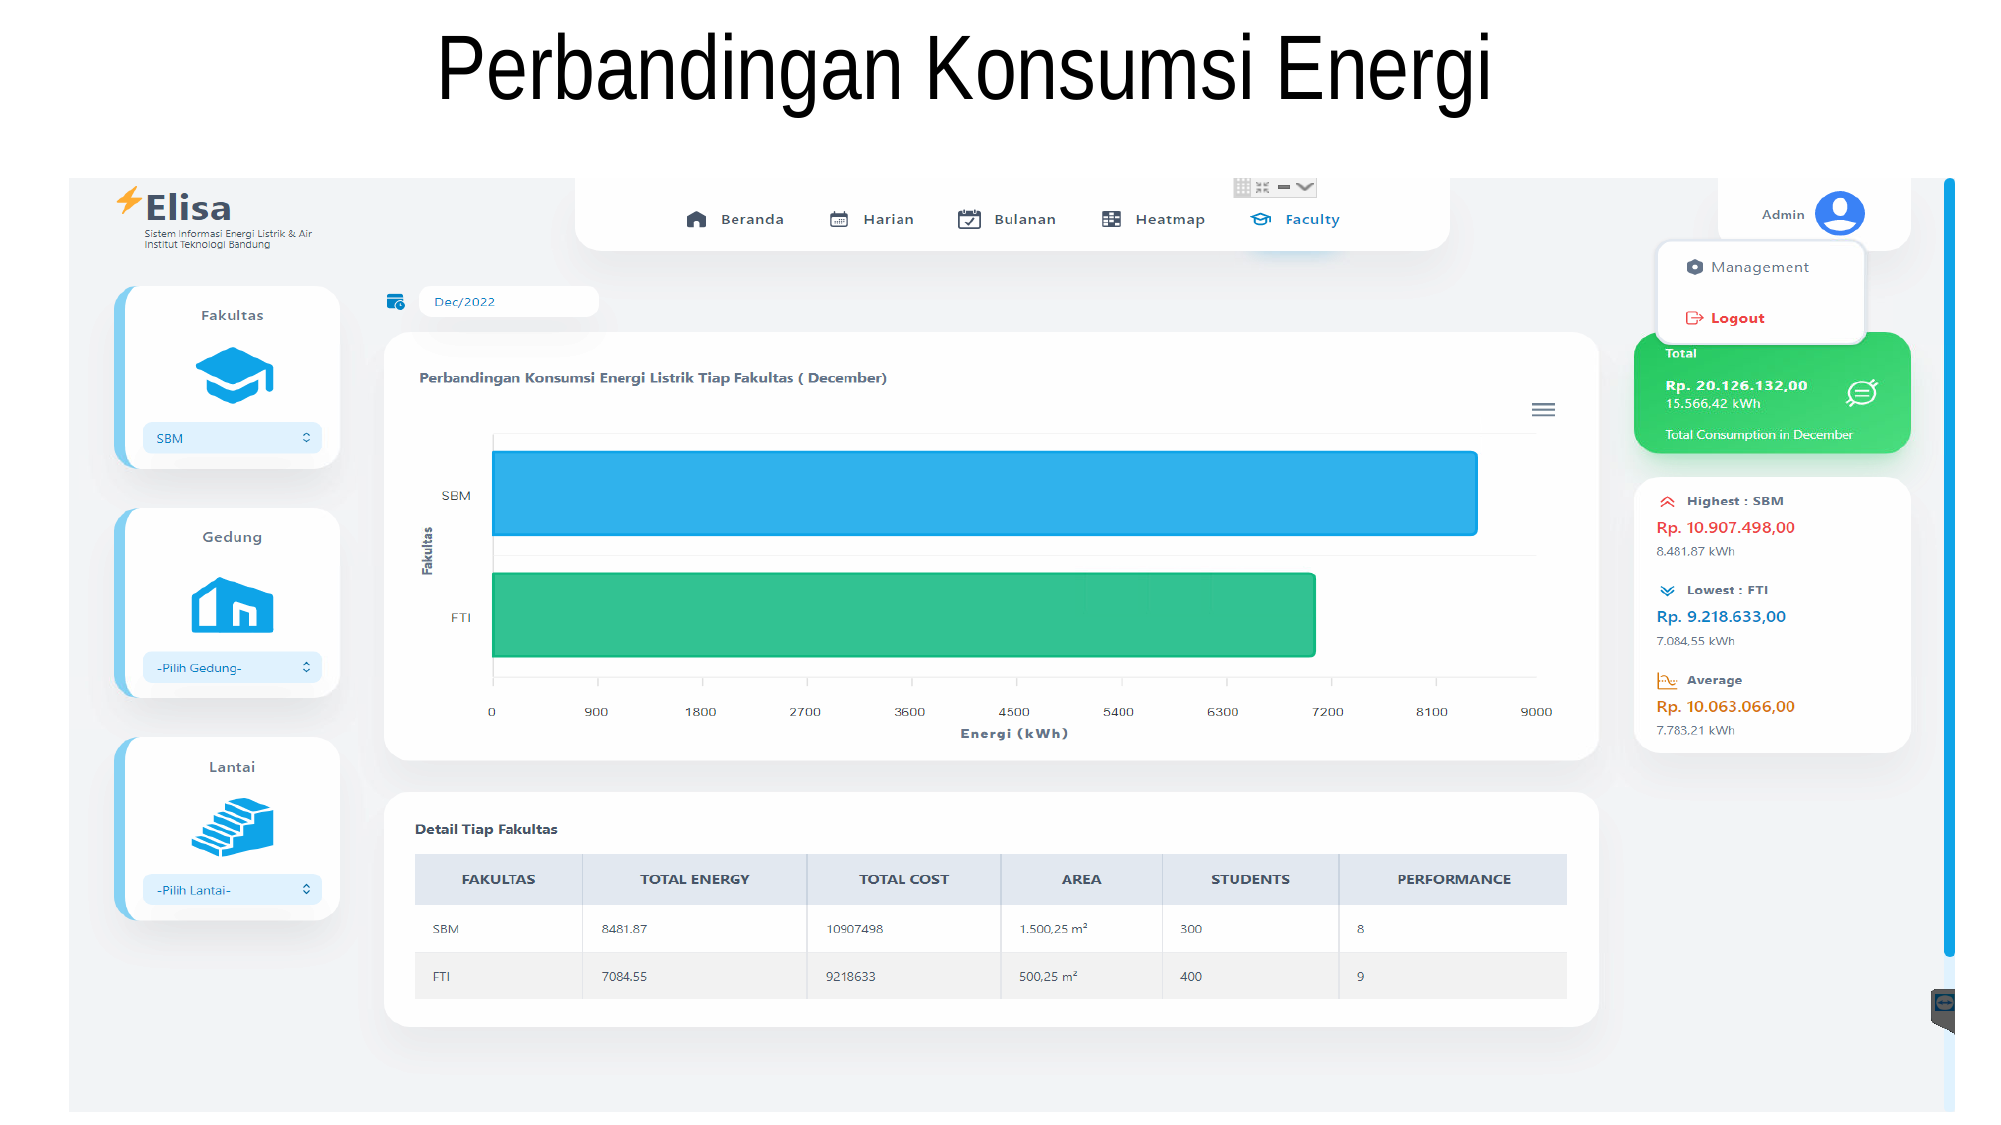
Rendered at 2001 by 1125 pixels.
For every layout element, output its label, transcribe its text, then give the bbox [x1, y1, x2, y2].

title Perbandingan Konsumsi Energi [421, 0, 2000, 179]
picture [69, 178, 1955, 1112]
